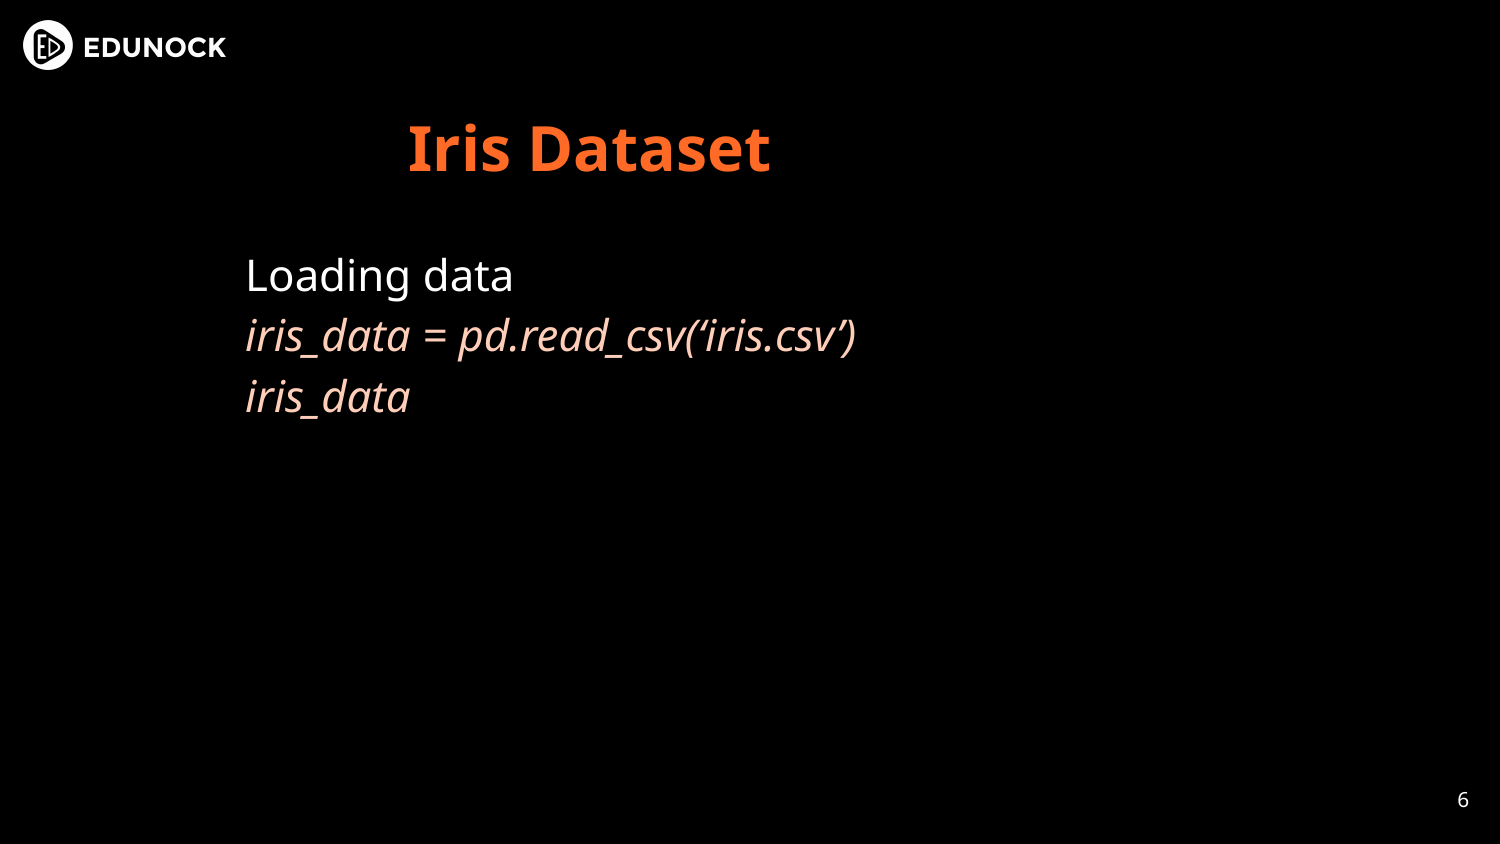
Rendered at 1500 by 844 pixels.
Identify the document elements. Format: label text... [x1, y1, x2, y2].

slide_number 6 [1394, 769, 1484, 834]
list Loading data iris_data = pd.read_csv(‘iris.csv’) iris_data [155, 225, 1213, 761]
title Iris Dataset [393, 94, 1431, 199]
picture [23, 19, 226, 70]
